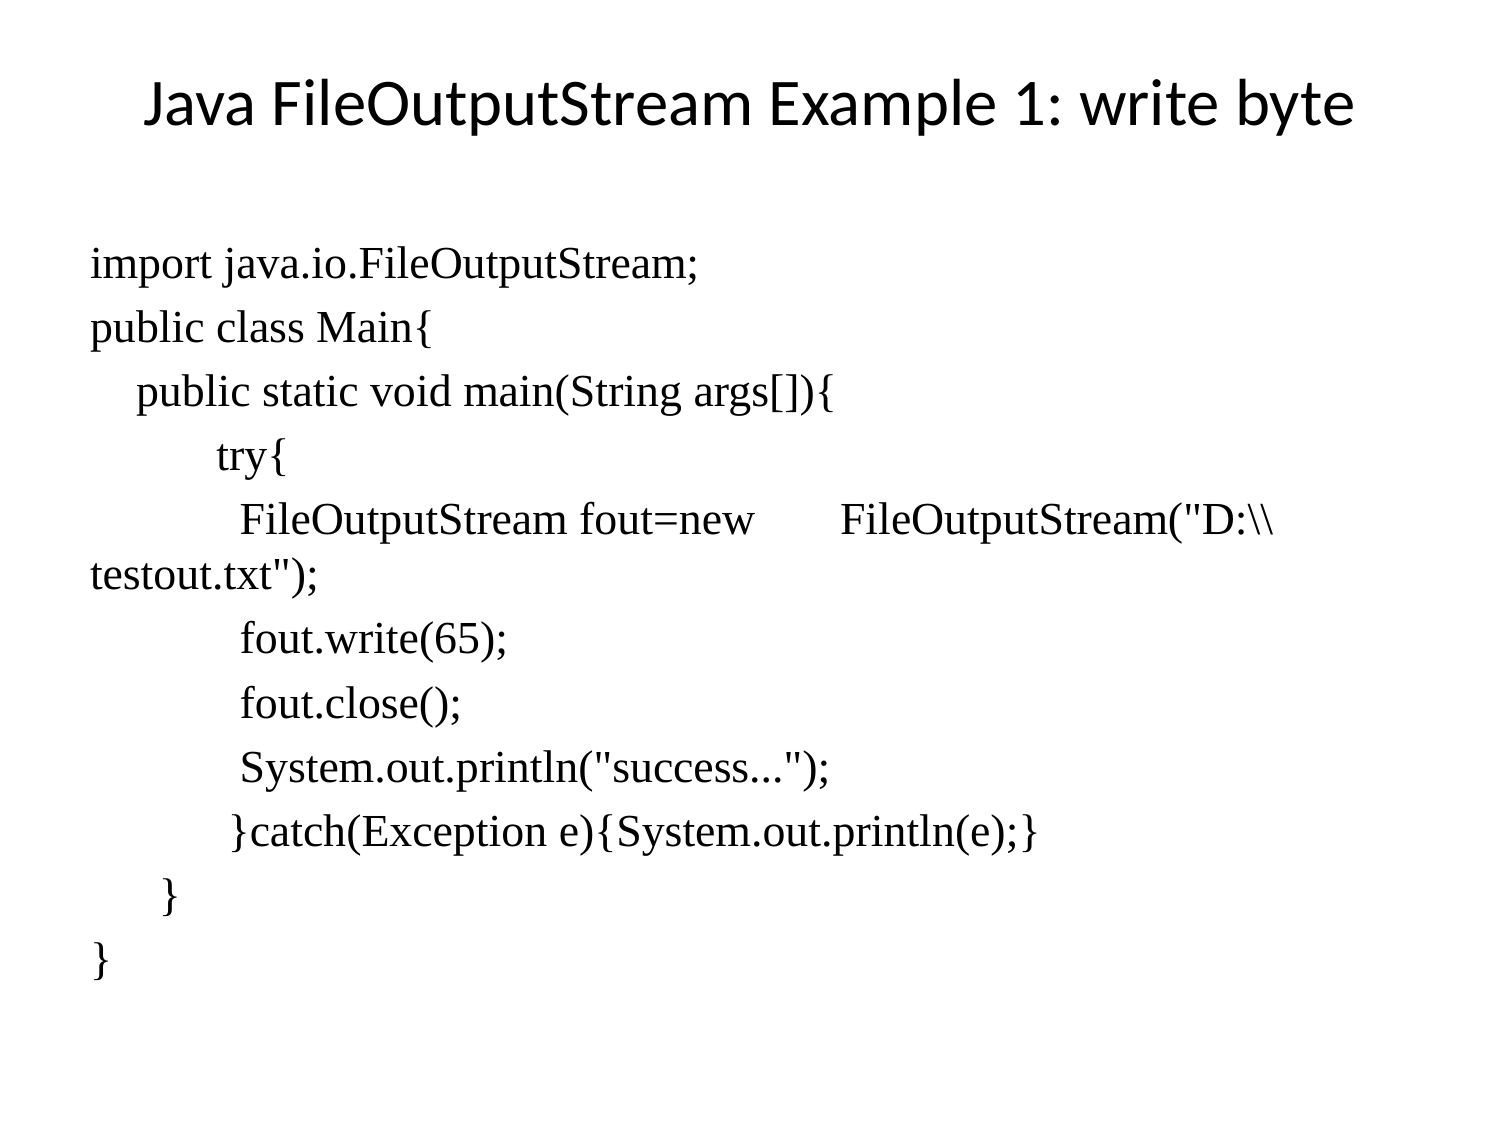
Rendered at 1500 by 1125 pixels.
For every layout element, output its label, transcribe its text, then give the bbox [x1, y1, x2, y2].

list import java.io.FileOutputStream; public class Main{ public static void main(String args[]){ try{ FileOutputStream fout=new FileOutputStream("D:\\testout.txt"); fout.write(65); fout.close(); System.out.println("success..."); }catch(Exception e){System.out.println(e);} } } [75, 224, 1425, 1005]
title Java FileOutputStream Example 1: write byte [75, 45, 1425, 224]
